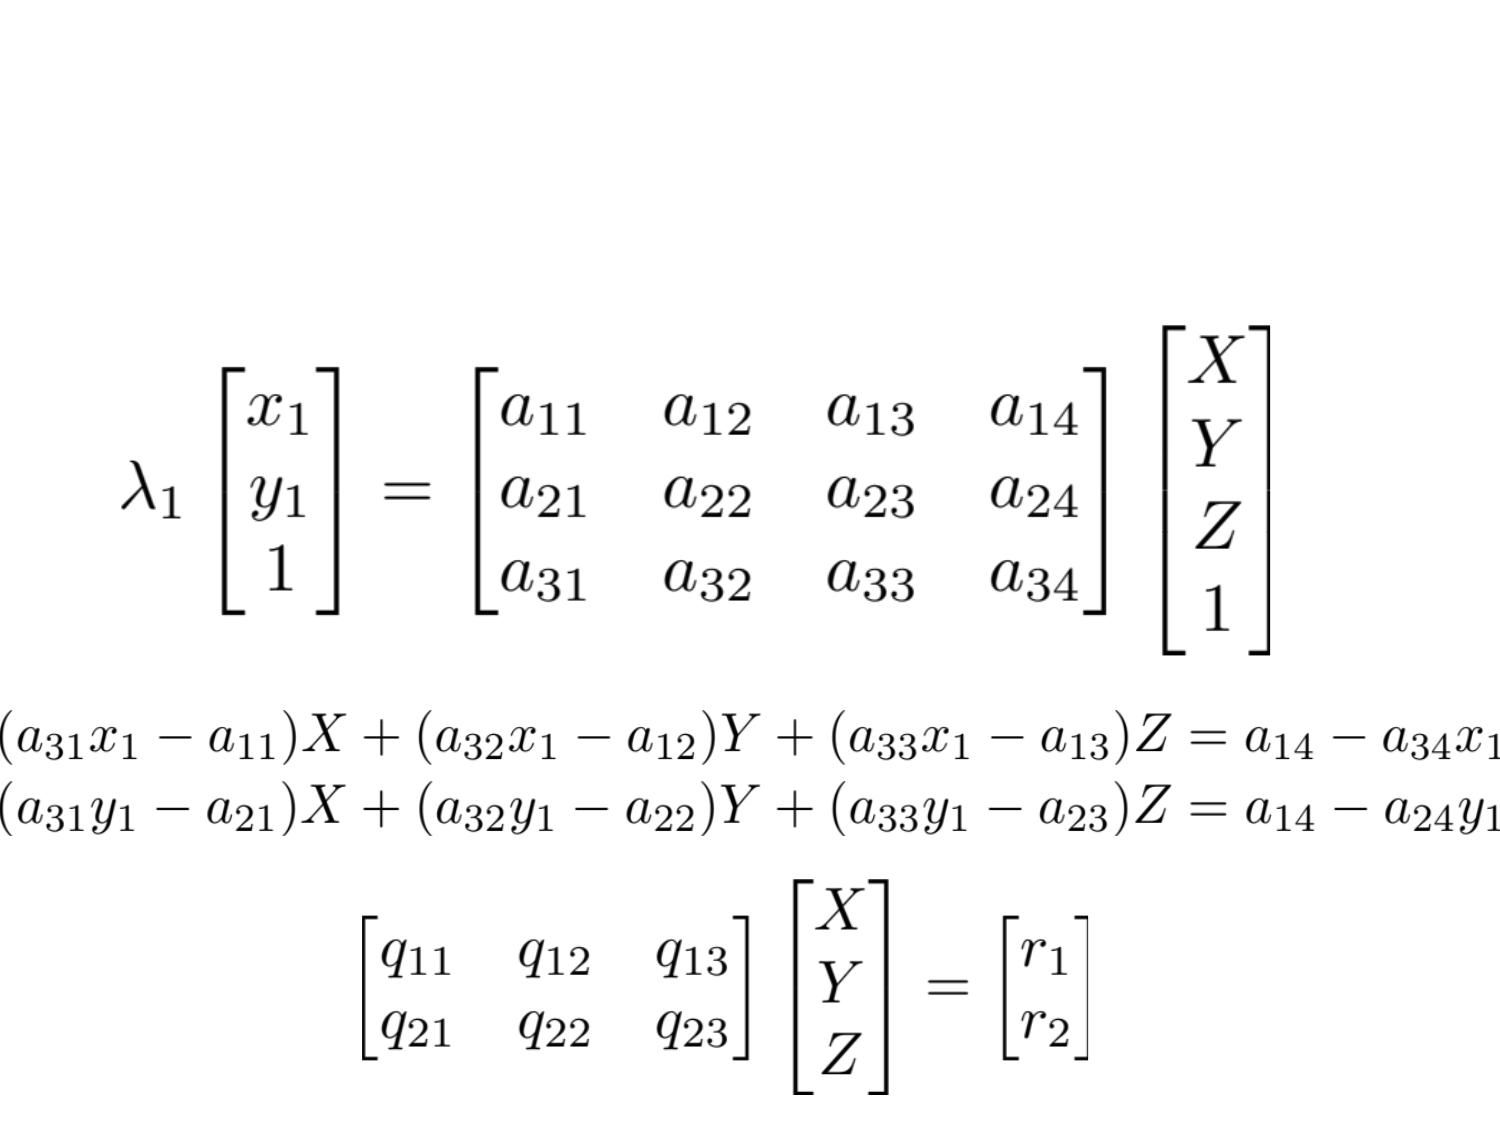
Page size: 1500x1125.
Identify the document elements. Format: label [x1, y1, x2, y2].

picture [361, 877, 1089, 1095]
picture [0, 780, 1500, 837]
picture [0, 709, 1500, 765]
picture [120, 324, 1271, 656]
